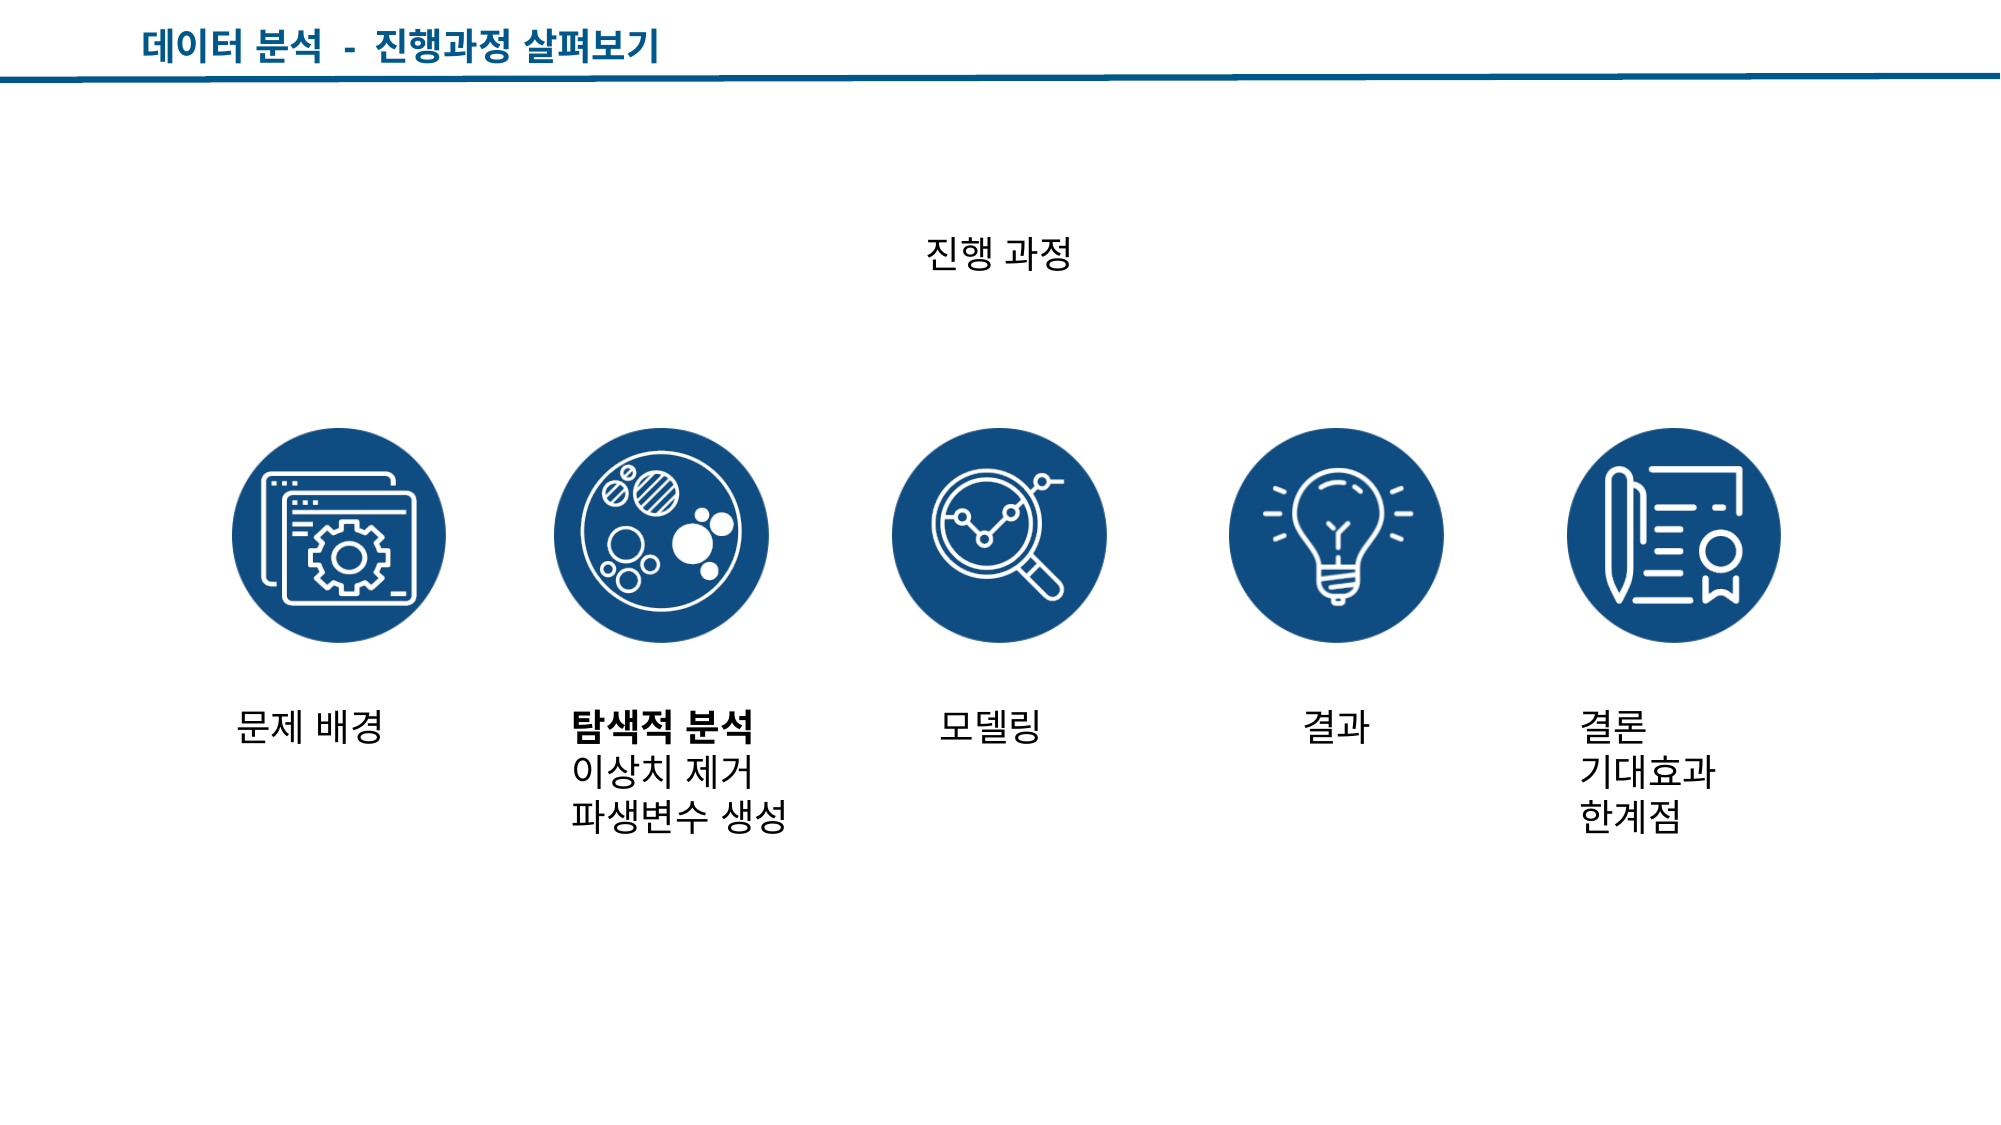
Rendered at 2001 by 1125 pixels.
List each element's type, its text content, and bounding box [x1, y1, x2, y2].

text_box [0, 75, 2000, 80]
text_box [231, 428, 446, 643]
text_box 탐색적 분석 이상치 제거 파생변수 생성 [557, 696, 805, 891]
text_box 진행 과정 [910, 223, 1090, 284]
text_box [892, 428, 1107, 643]
text_box 문제 배경 [221, 696, 400, 756]
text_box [1229, 428, 1444, 643]
text_box 모델링 [924, 696, 1059, 801]
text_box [1567, 428, 1781, 643]
text_box 데이터 분석 - 진행과정 살펴보기 [126, 15, 677, 75]
text_box 결과 [1287, 696, 1386, 756]
text_box 결론 기대효과 한계점 [1564, 696, 1733, 846]
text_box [554, 428, 769, 643]
